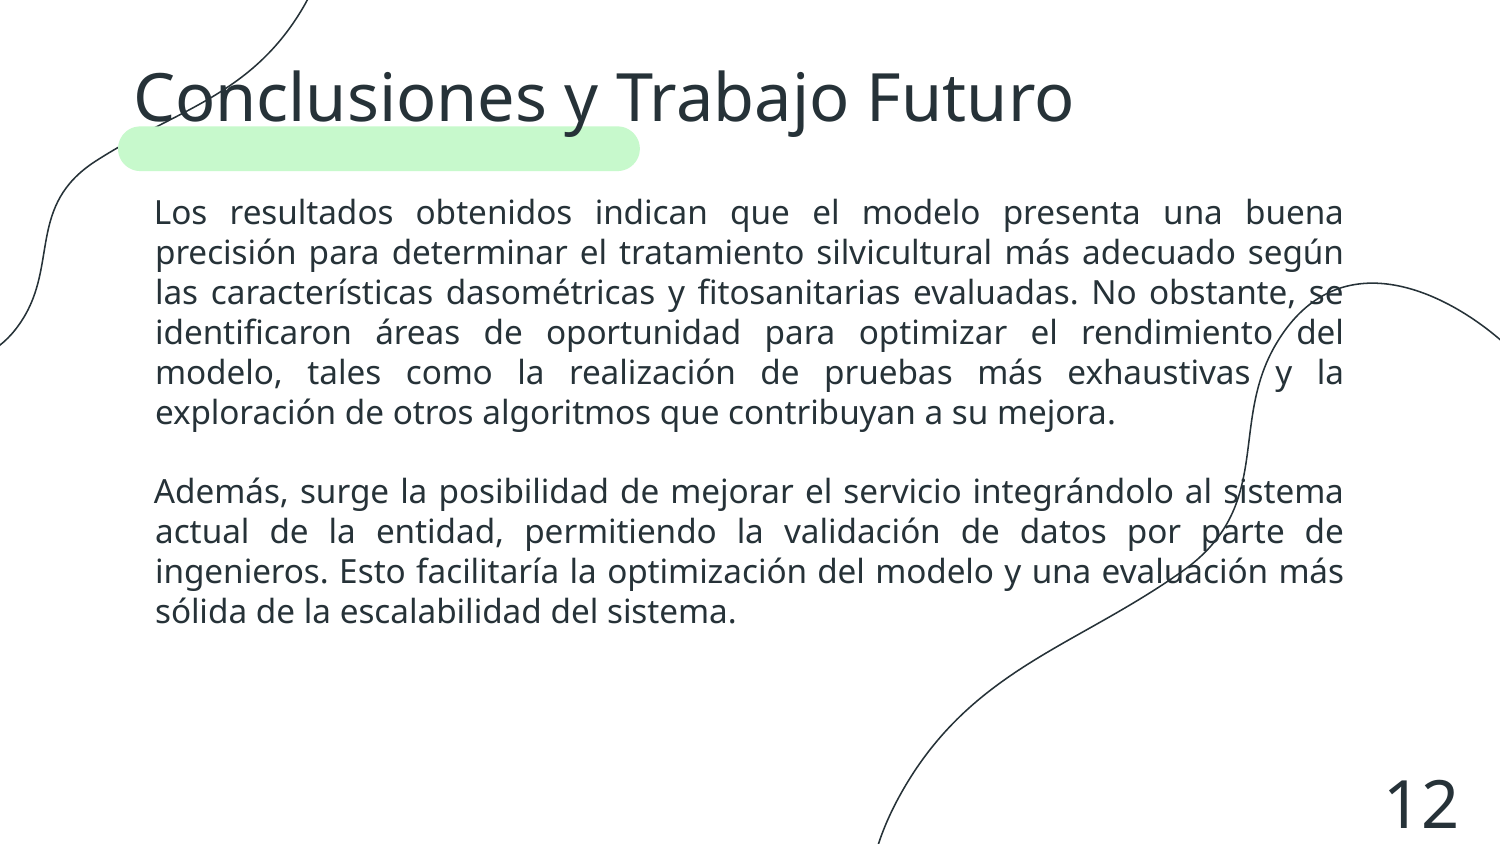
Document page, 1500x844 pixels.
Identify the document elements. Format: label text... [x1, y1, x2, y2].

title Conclusiones y Trabajo Futuro [118, 39, 1330, 222]
subtitle Los resultados obtenidos indican que el modelo presenta una buena precisión para determinar el tratamiento silvicultural más adecuado según las características dasométricas y fitosanitarias evaluadas. No obstante, se identificaron áreas de oportunidad para optimizar el rendimiento del modelo, tales como la realización de pruebas más exhaustivas y la exploración de otros algoritmos que contribuyan a su mejora. Además, surge la posibilidad de mejorar el servicio integrándolo al sistema actual de la entidad, permitiendo la validación de datos por parte de ingenieros. Esto facilitaría la optimización del modelo y una evaluación más sólida de la escalabilidad del sistema. [138, 176, 1362, 719]
text_box 12 [1363, 769, 1481, 833]
